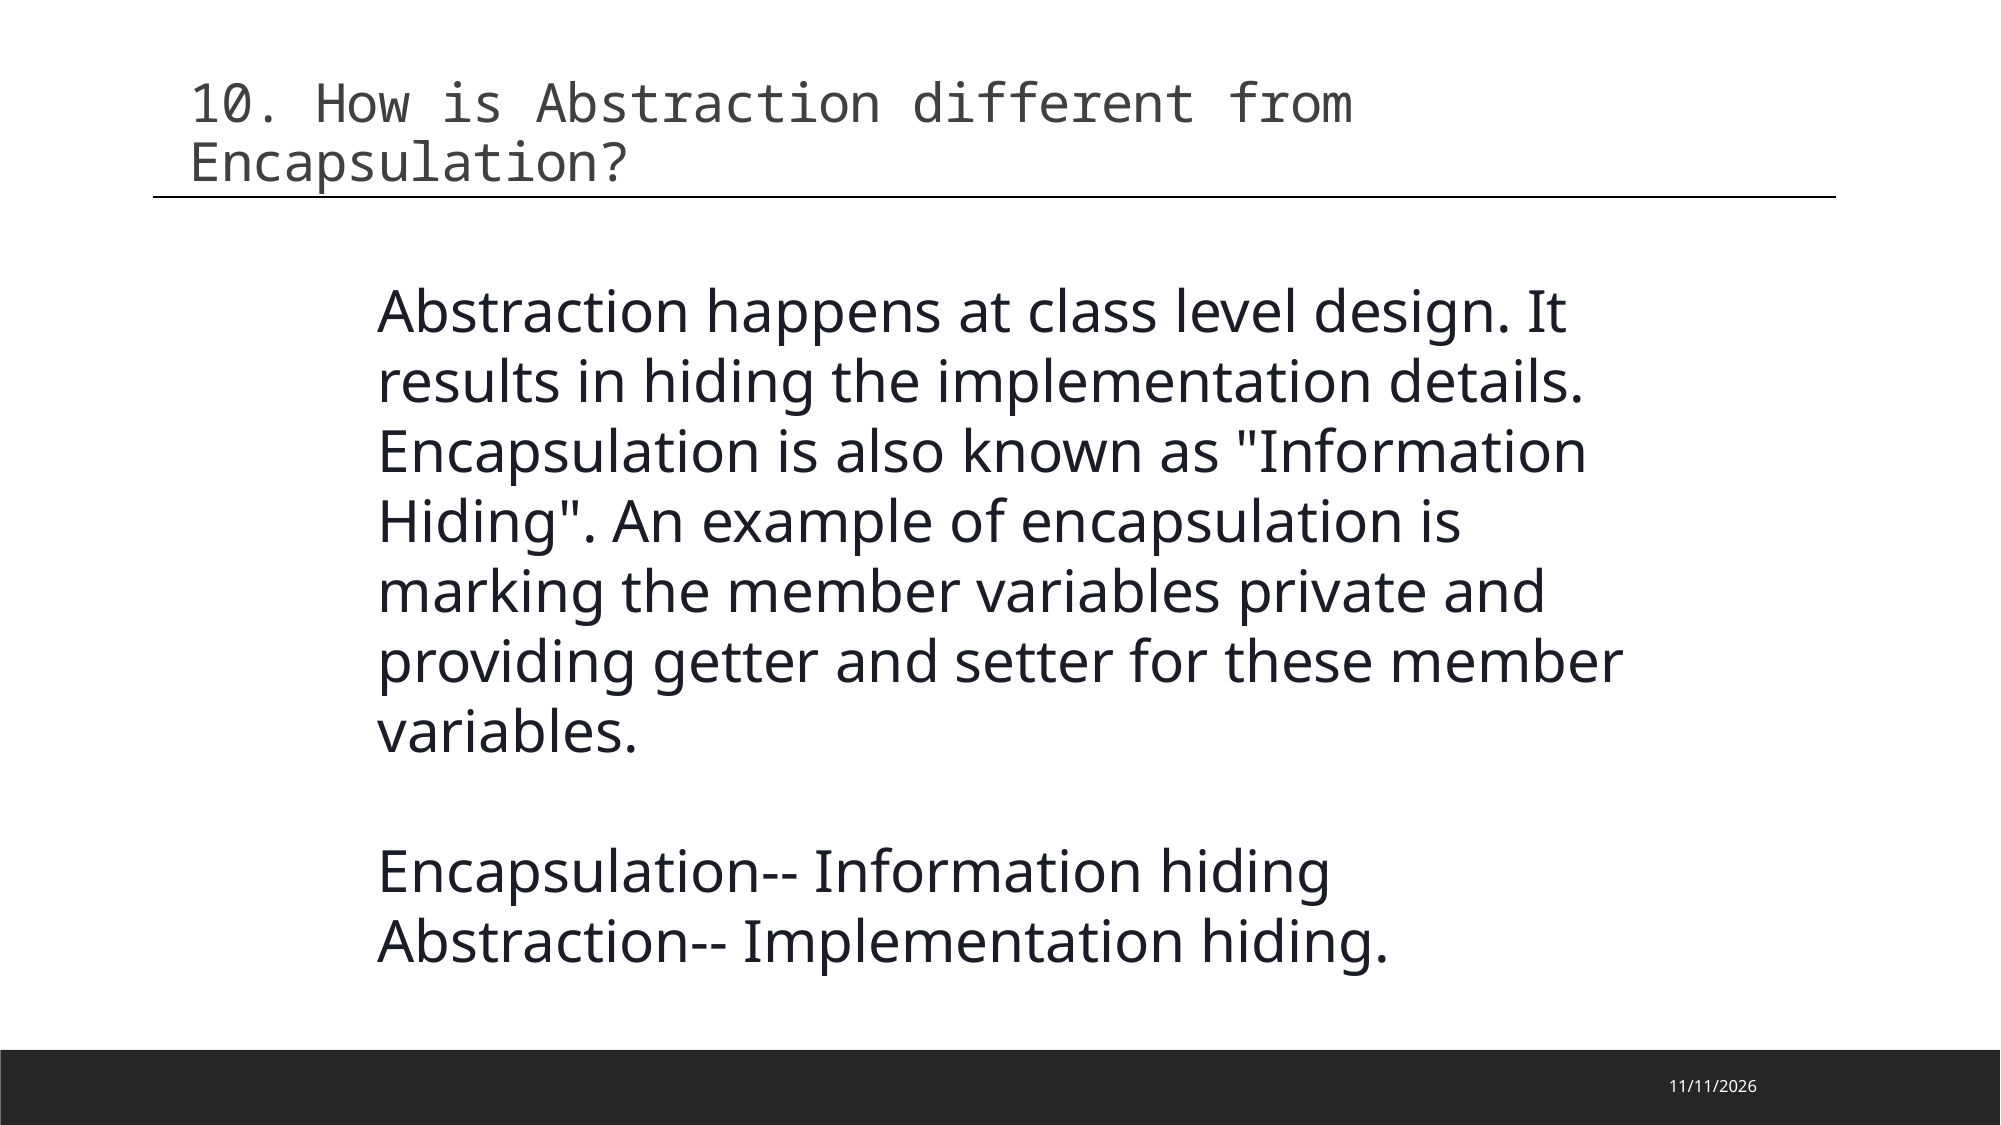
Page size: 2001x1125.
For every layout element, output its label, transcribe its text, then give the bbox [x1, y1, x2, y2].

text_box 10. How is Abstraction different from Encapsulation? [174, 68, 1825, 194]
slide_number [1348, 1057, 1773, 1118]
text_box Abstraction happens at class level design. It results in hiding the implementation details. Encapsulation is also known as "Information Hiding". An example of encapsulation is marking the member variables private and providing getter and setter for these member variables. Encapsulation-- Information hiding Abstraction-- Implementation hiding. [363, 266, 1642, 982]
